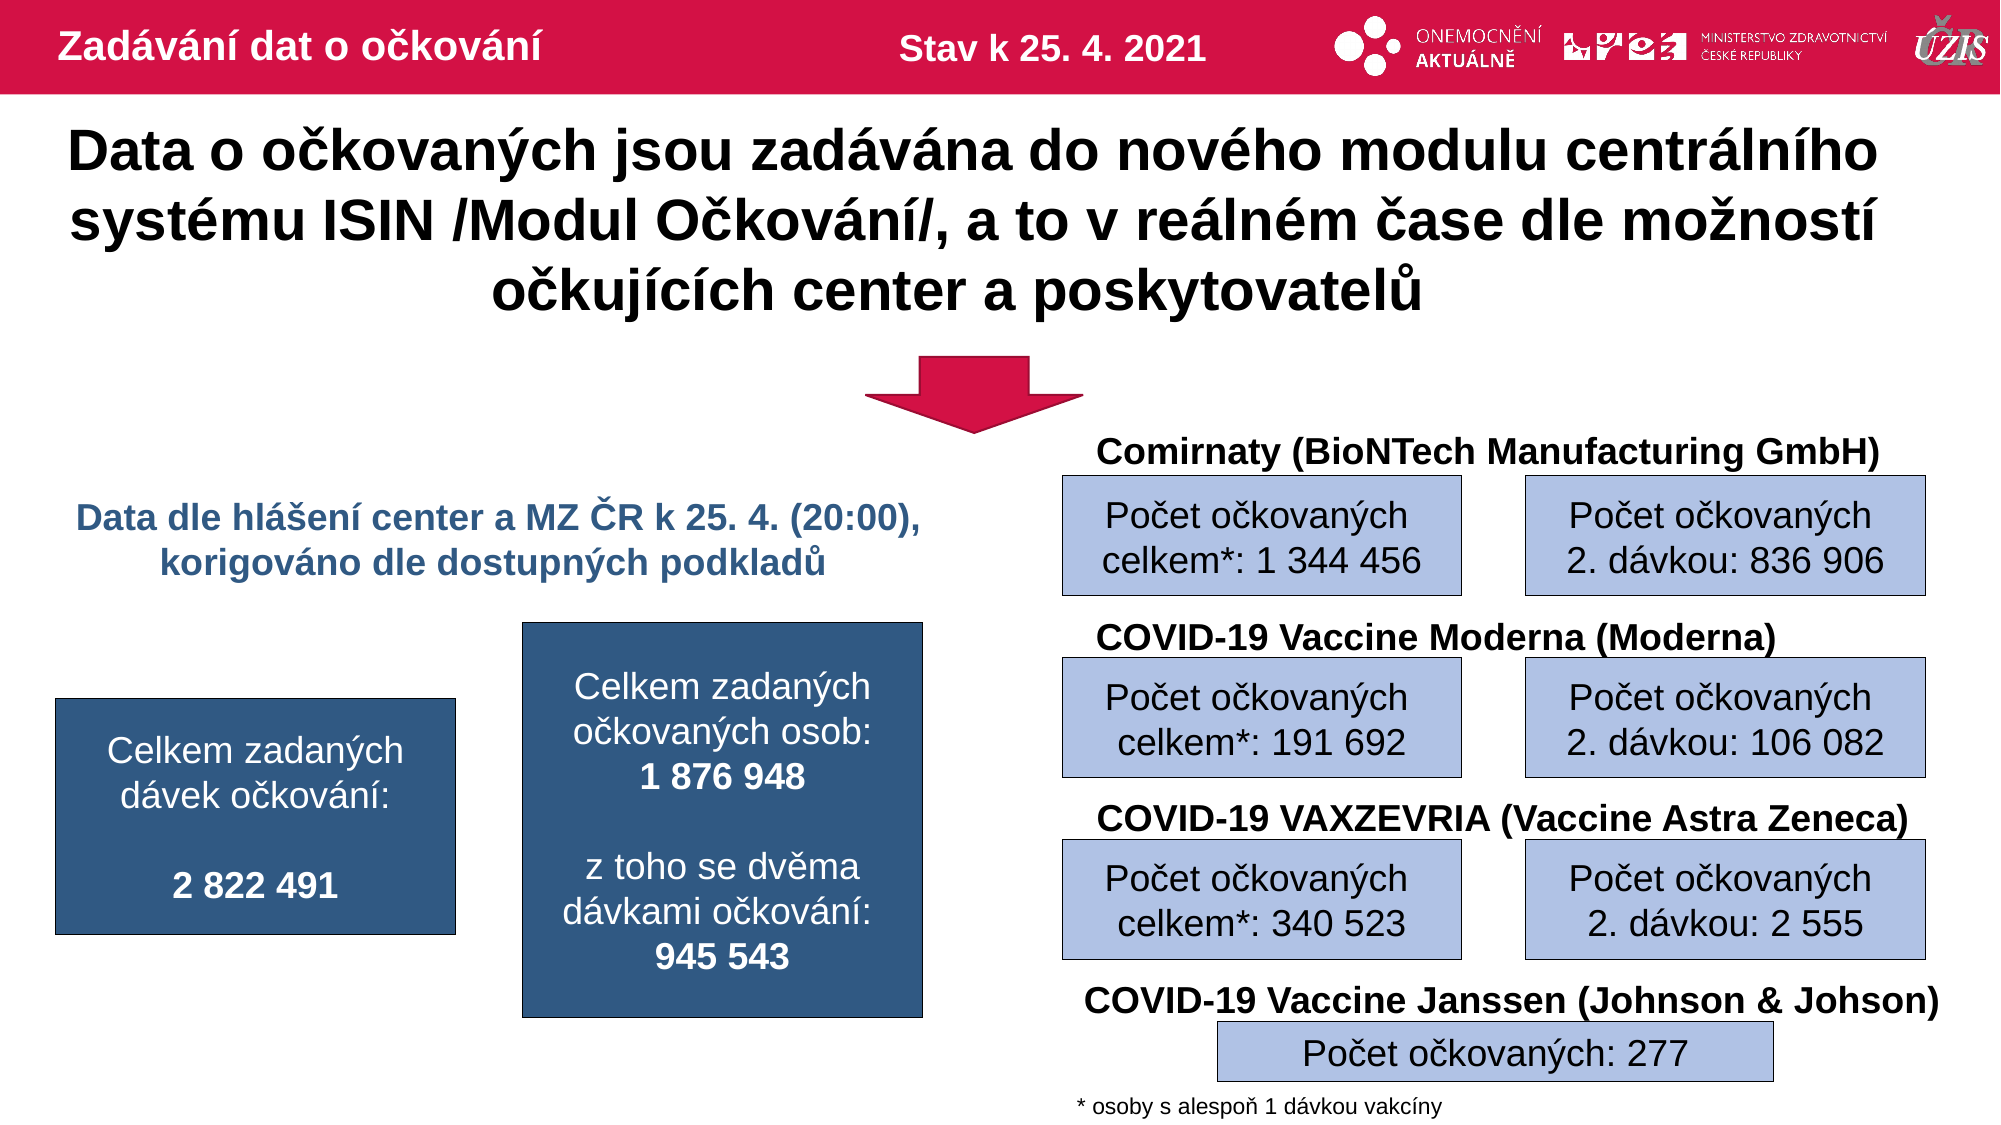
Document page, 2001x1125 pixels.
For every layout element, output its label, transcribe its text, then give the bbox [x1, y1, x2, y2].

text_box Počet očkovaných celkem*: 1 344 456 [1062, 475, 1462, 596]
text_box COVID-19 VAXZEVRIA (Vaccine Astra Zeneca) [1081, 786, 1925, 847]
text_box Počet očkovaných 2. dávkou: 106 082 [1525, 657, 1926, 778]
text_box [864, 355, 1084, 435]
text_box COVID-19 Vaccine Janssen (Johnson & Johson) [1069, 968, 1956, 1029]
text_box Počet očkovaných 2. dávkou: 2 555 [1525, 839, 1926, 960]
text_box * osoby s alespoň 1 dávkou vakcíny [1062, 1084, 1538, 1125]
title Zadávání dat o očkování [42, 0, 1262, 95]
text_box Data dle hlášení center a MZ ČR k 25. 4. (20:00), korigováno dle dostupných podkladů [59, 485, 938, 591]
text_box Počet očkovaných celkem*: 340 523 [1062, 839, 1462, 960]
picture [1915, 15, 1989, 66]
text_box Celkem zadaných dávek očkování: 2 822 491 [55, 698, 456, 935]
text_box Počet očkovaných 2. dávkou: 836 906 [1525, 475, 1926, 596]
text_box Počet očkovaných: 277 [1217, 1021, 1774, 1082]
text_box Celkem zadaných očkovaných osob: 1 876 948 z toho se dvěma dávkami očkování: 945 543 [522, 622, 923, 1018]
picture [1334, 16, 1542, 76]
text_box Comirnaty (BioNTech Manufacturing GmbH) [1081, 420, 1896, 480]
text_box Stav k 25. 4. 2021 [884, 16, 1329, 77]
text_box Počet očkovaných celkem*: 191 692 [1062, 657, 1462, 778]
text_box Data o očkovaných jsou zadávána do nového modulu centrálního systému ISIN /Modul Očkování/, a to v reálném čase dle možností očkujících center a poskytovatelů [10, 104, 1938, 330]
picture [1563, 31, 1888, 60]
text_box COVID-19 Vaccine Moderna (Moderna) [1081, 605, 1792, 666]
